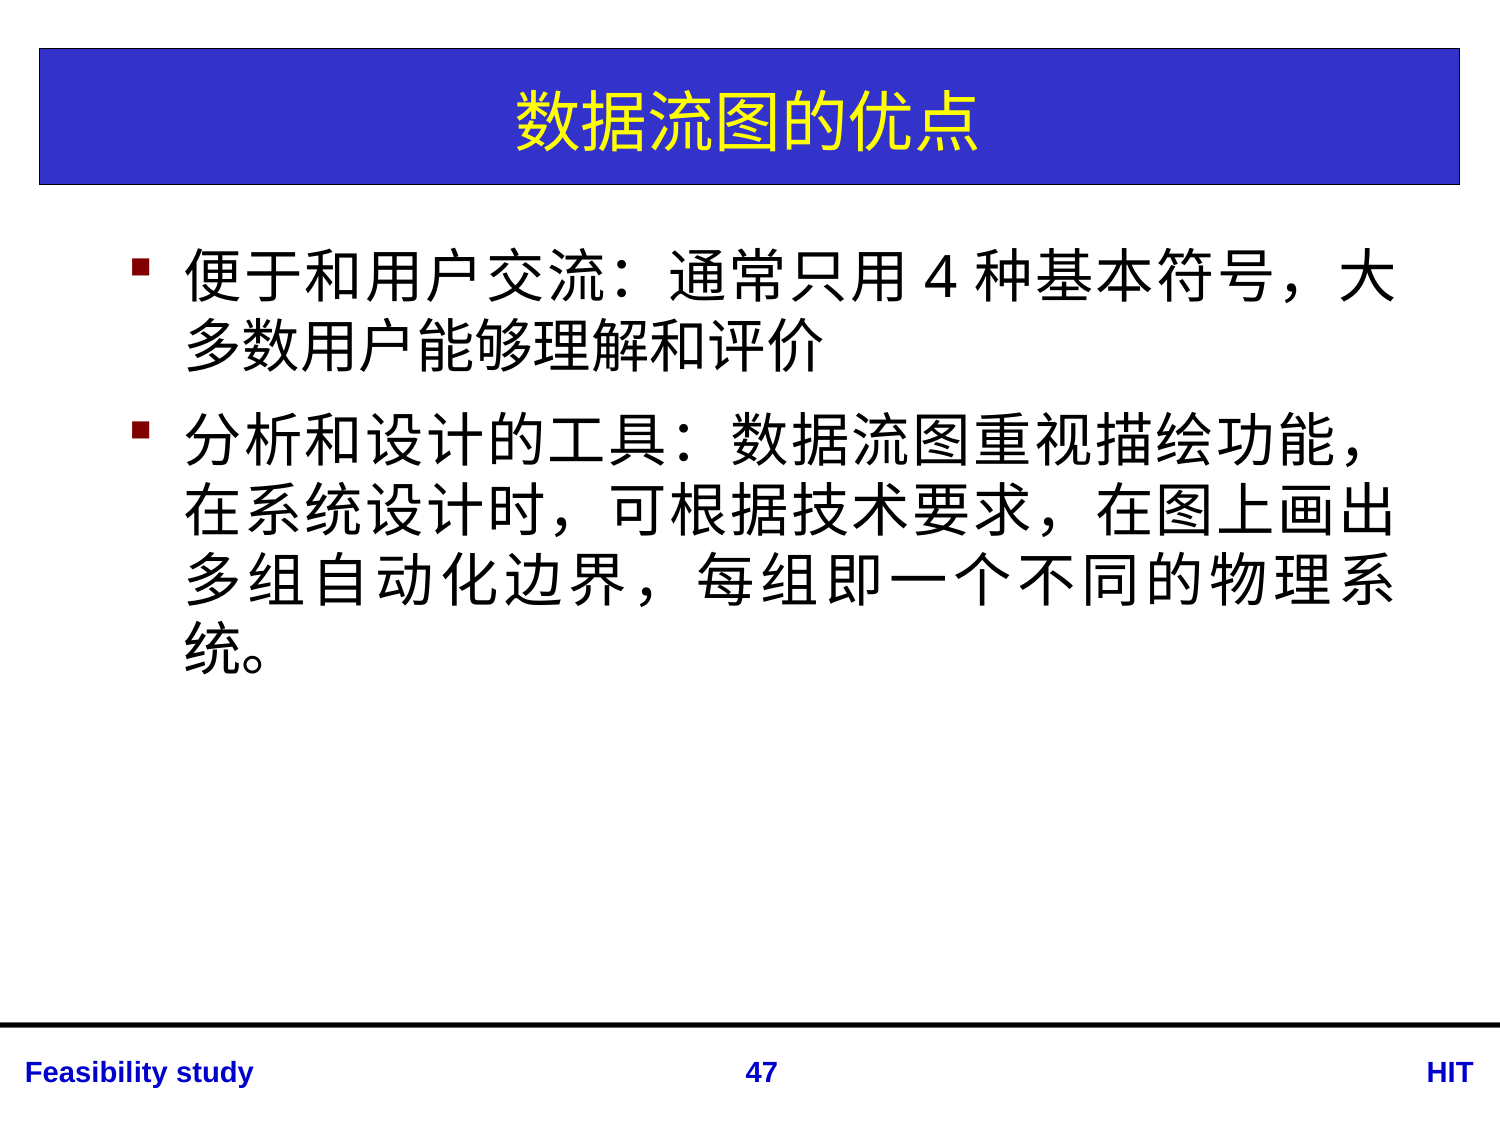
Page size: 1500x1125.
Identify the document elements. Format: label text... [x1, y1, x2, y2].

title 数据流图的优点 [38, 54, 1457, 185]
list 便于和用户交流：通常只用4种基本符号，大多数用户能够理解和评价 分析和设计的工具：数据流图重视描绘功能，在系统设计时，可根据技术要求，在图上画出多组自动化边界，每组即一个不同的物理系统。 [111, 231, 1412, 941]
